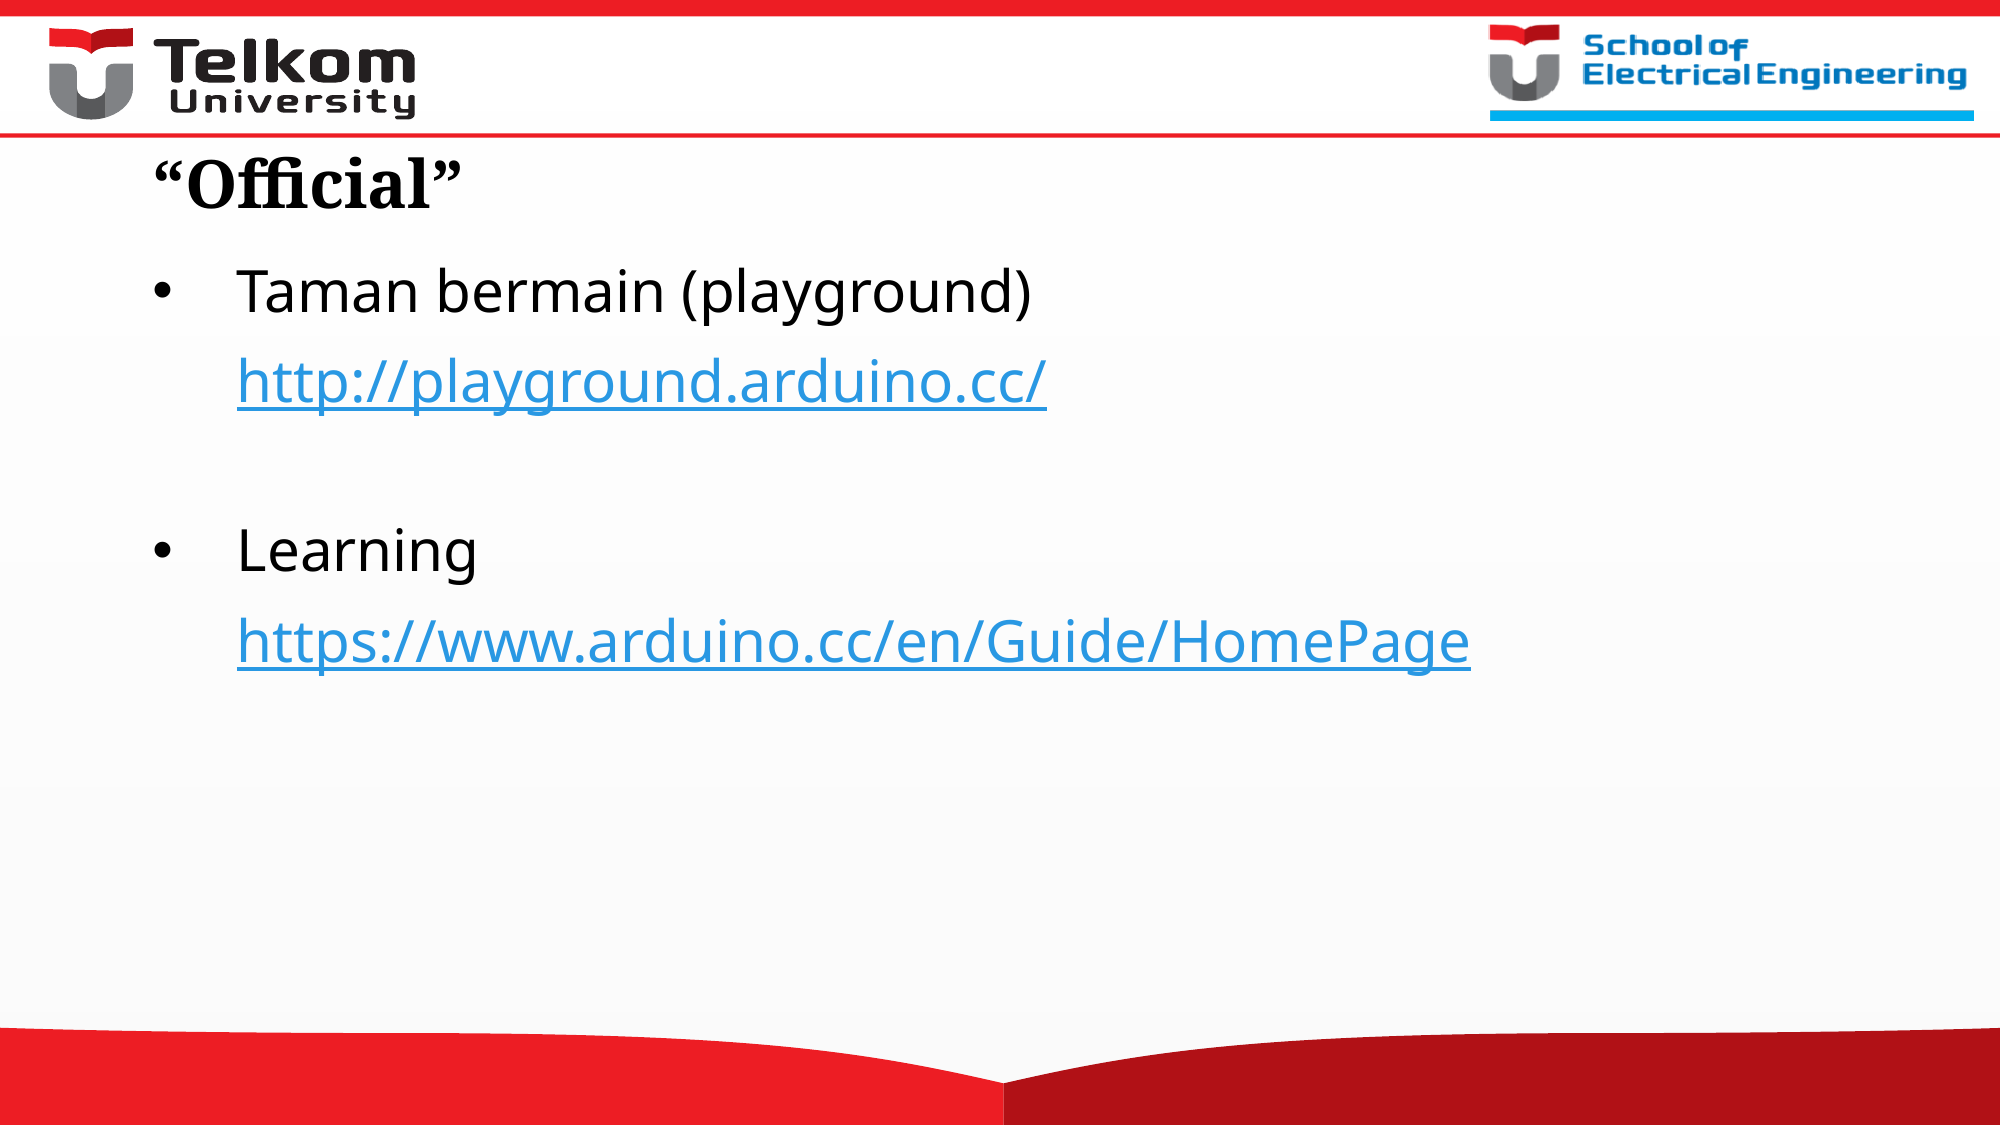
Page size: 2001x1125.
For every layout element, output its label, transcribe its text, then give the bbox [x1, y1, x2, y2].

title “Official” [137, 148, 1863, 225]
picture [1479, 24, 1974, 121]
list Taman bermain (playground) http://playground.arduino.cc/ Learning https://www.arduino.cc/en/Guide/HomePage [137, 254, 1863, 1014]
